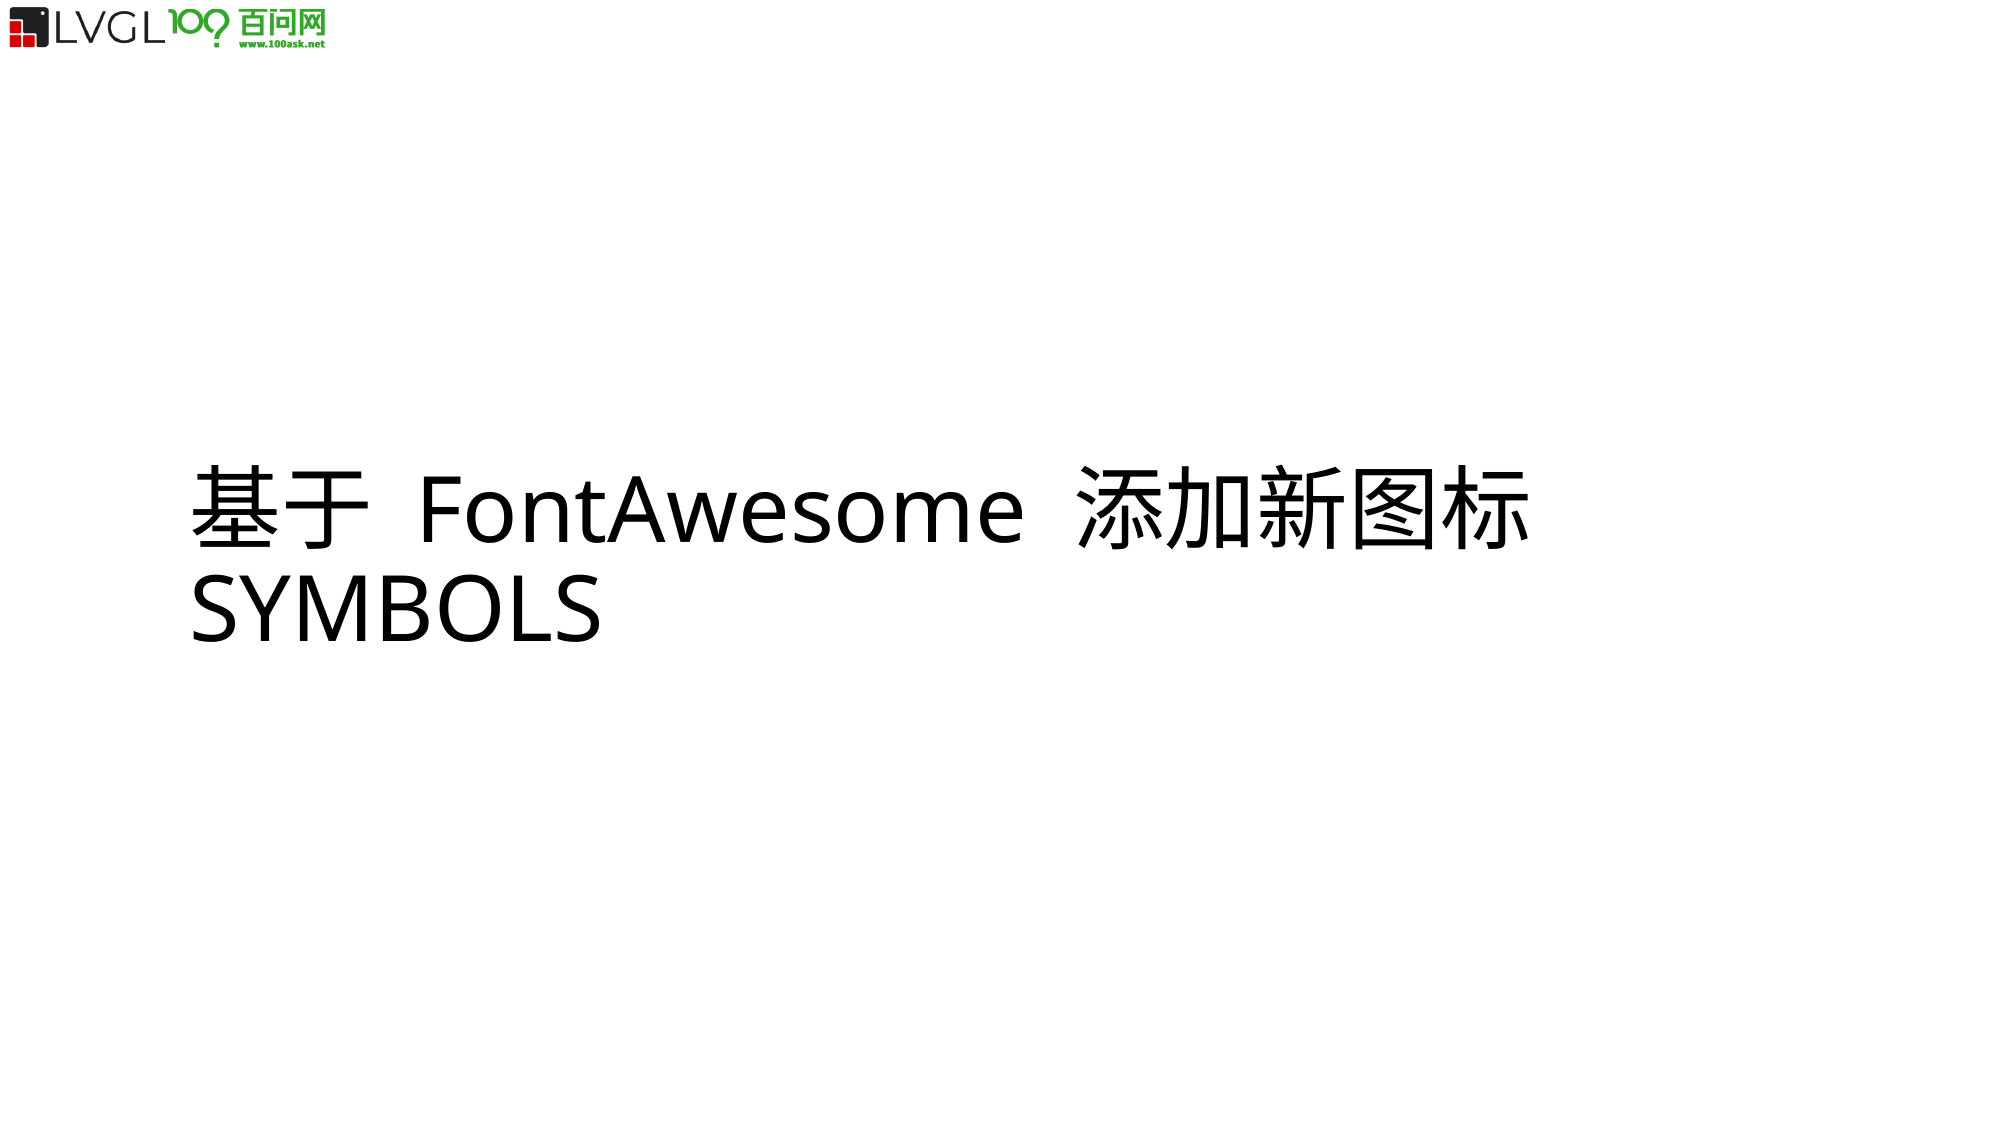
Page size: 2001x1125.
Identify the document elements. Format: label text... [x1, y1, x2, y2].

picture [8, 3, 166, 54]
text_box 基于 FontAwesome 添加新图标SYMBOLS [174, 453, 1826, 672]
picture [168, 9, 325, 48]
